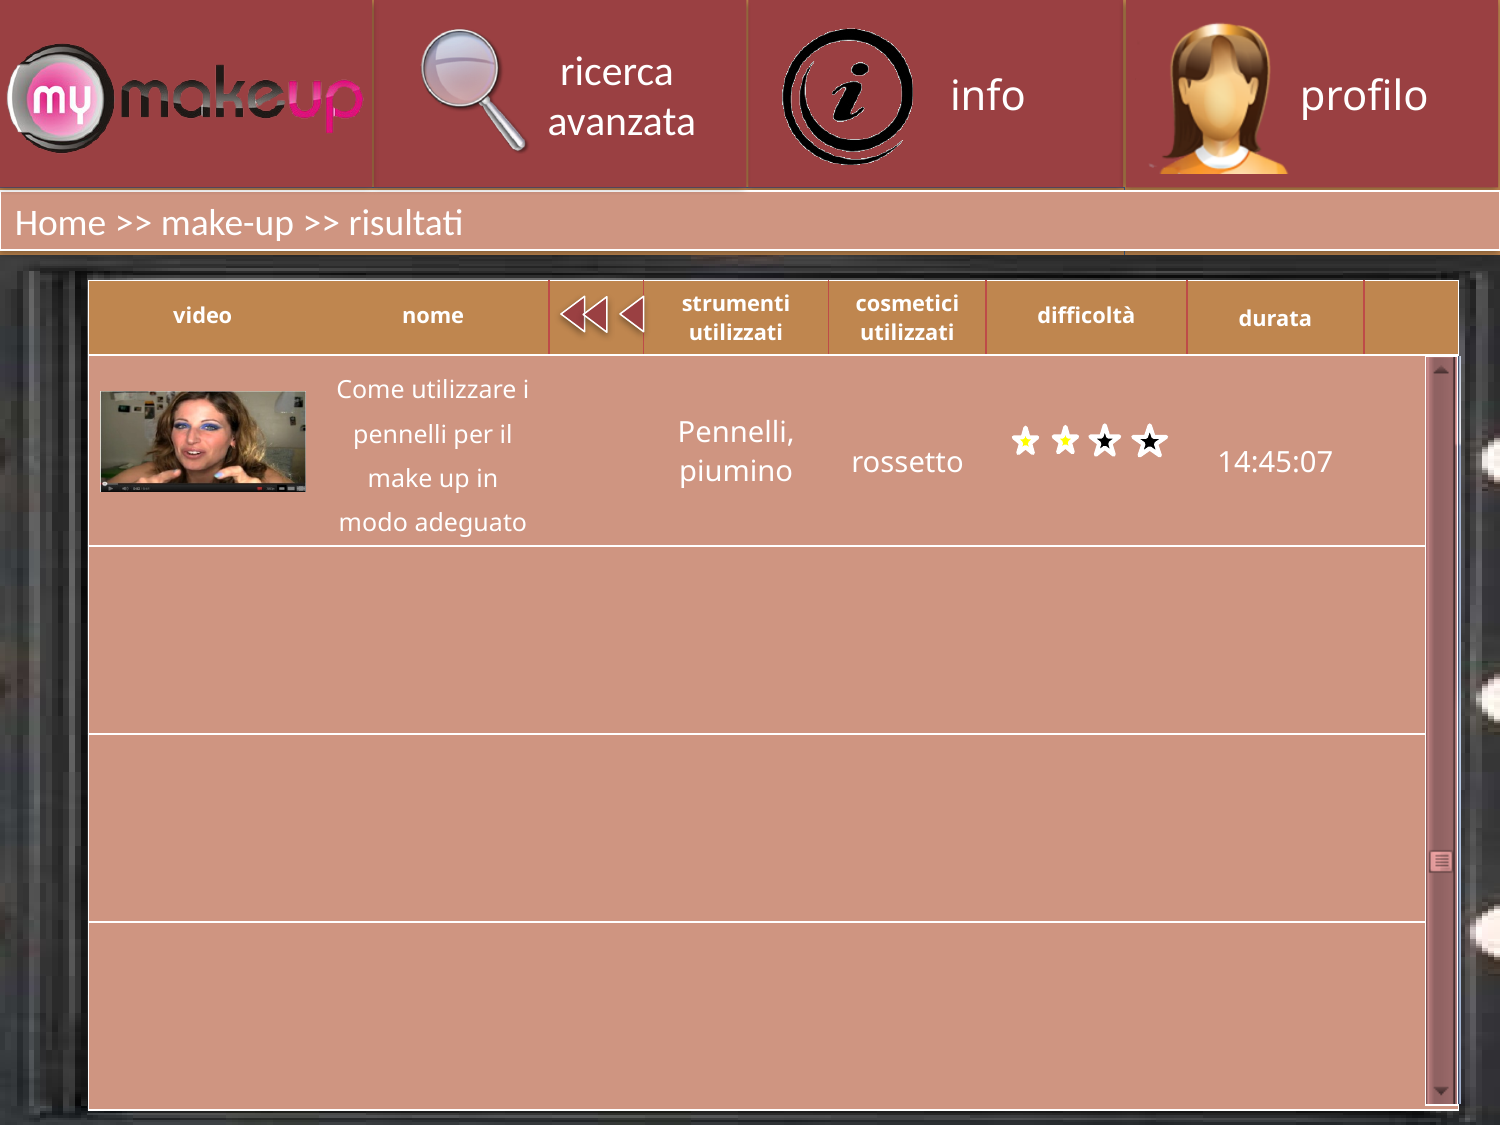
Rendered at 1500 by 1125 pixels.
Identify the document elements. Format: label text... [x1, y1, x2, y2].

text_box Home >> make-up >> risultati [0, 190, 1500, 251]
text_box [0, 33, 369, 170]
text_box [0, 0, 373, 188]
text_box info [748, 0, 1124, 188]
picture [770, 21, 927, 172]
picture [0, 255, 1500, 1125]
picture [1135, 11, 1297, 174]
text_box profilo [1126, 0, 1499, 188]
text_box ricerca avanzata [373, 0, 747, 188]
picture [2, 30, 367, 164]
picture [407, 24, 536, 154]
